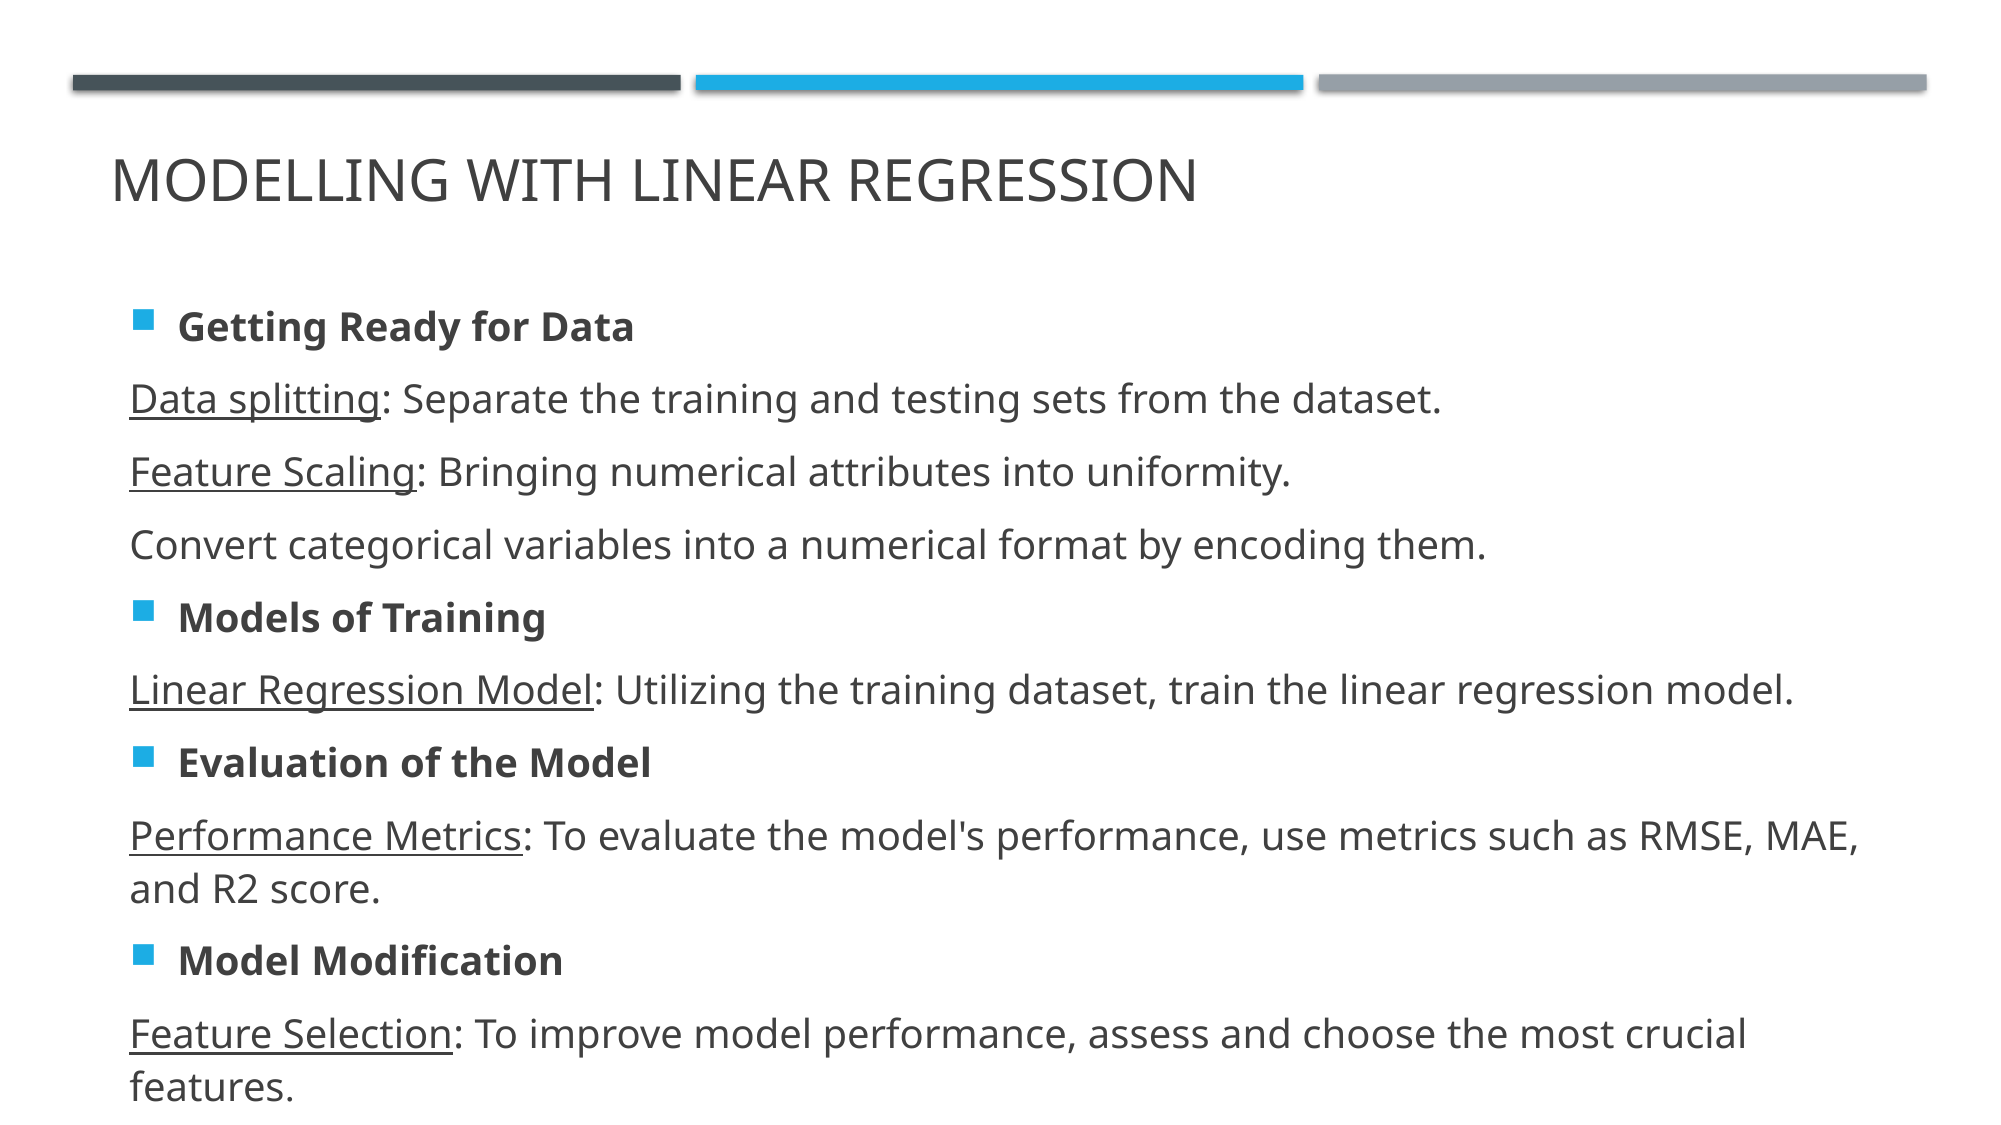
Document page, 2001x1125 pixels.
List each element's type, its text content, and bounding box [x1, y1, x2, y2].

list Getting Ready for Data Data splitting: Separate the training and testing sets from the dataset. Feature Scaling: Bringing numerical attributes into uniformity. Convert categorical variables into a numerical format by encoding them. Models of Training Linear Regression Model: Utilizing the training dataset, train the linear regression model. Evaluation of the Model Performance Metrics: To evaluate the model's performance, use metrics such as RMSE, MAE, and R2 score. Model Modification Feature Selection: To improve model performance, assess and choose the most crucial features. [114, 288, 1924, 1125]
title ModeLling with Linear Regression [95, 81, 1905, 276]
